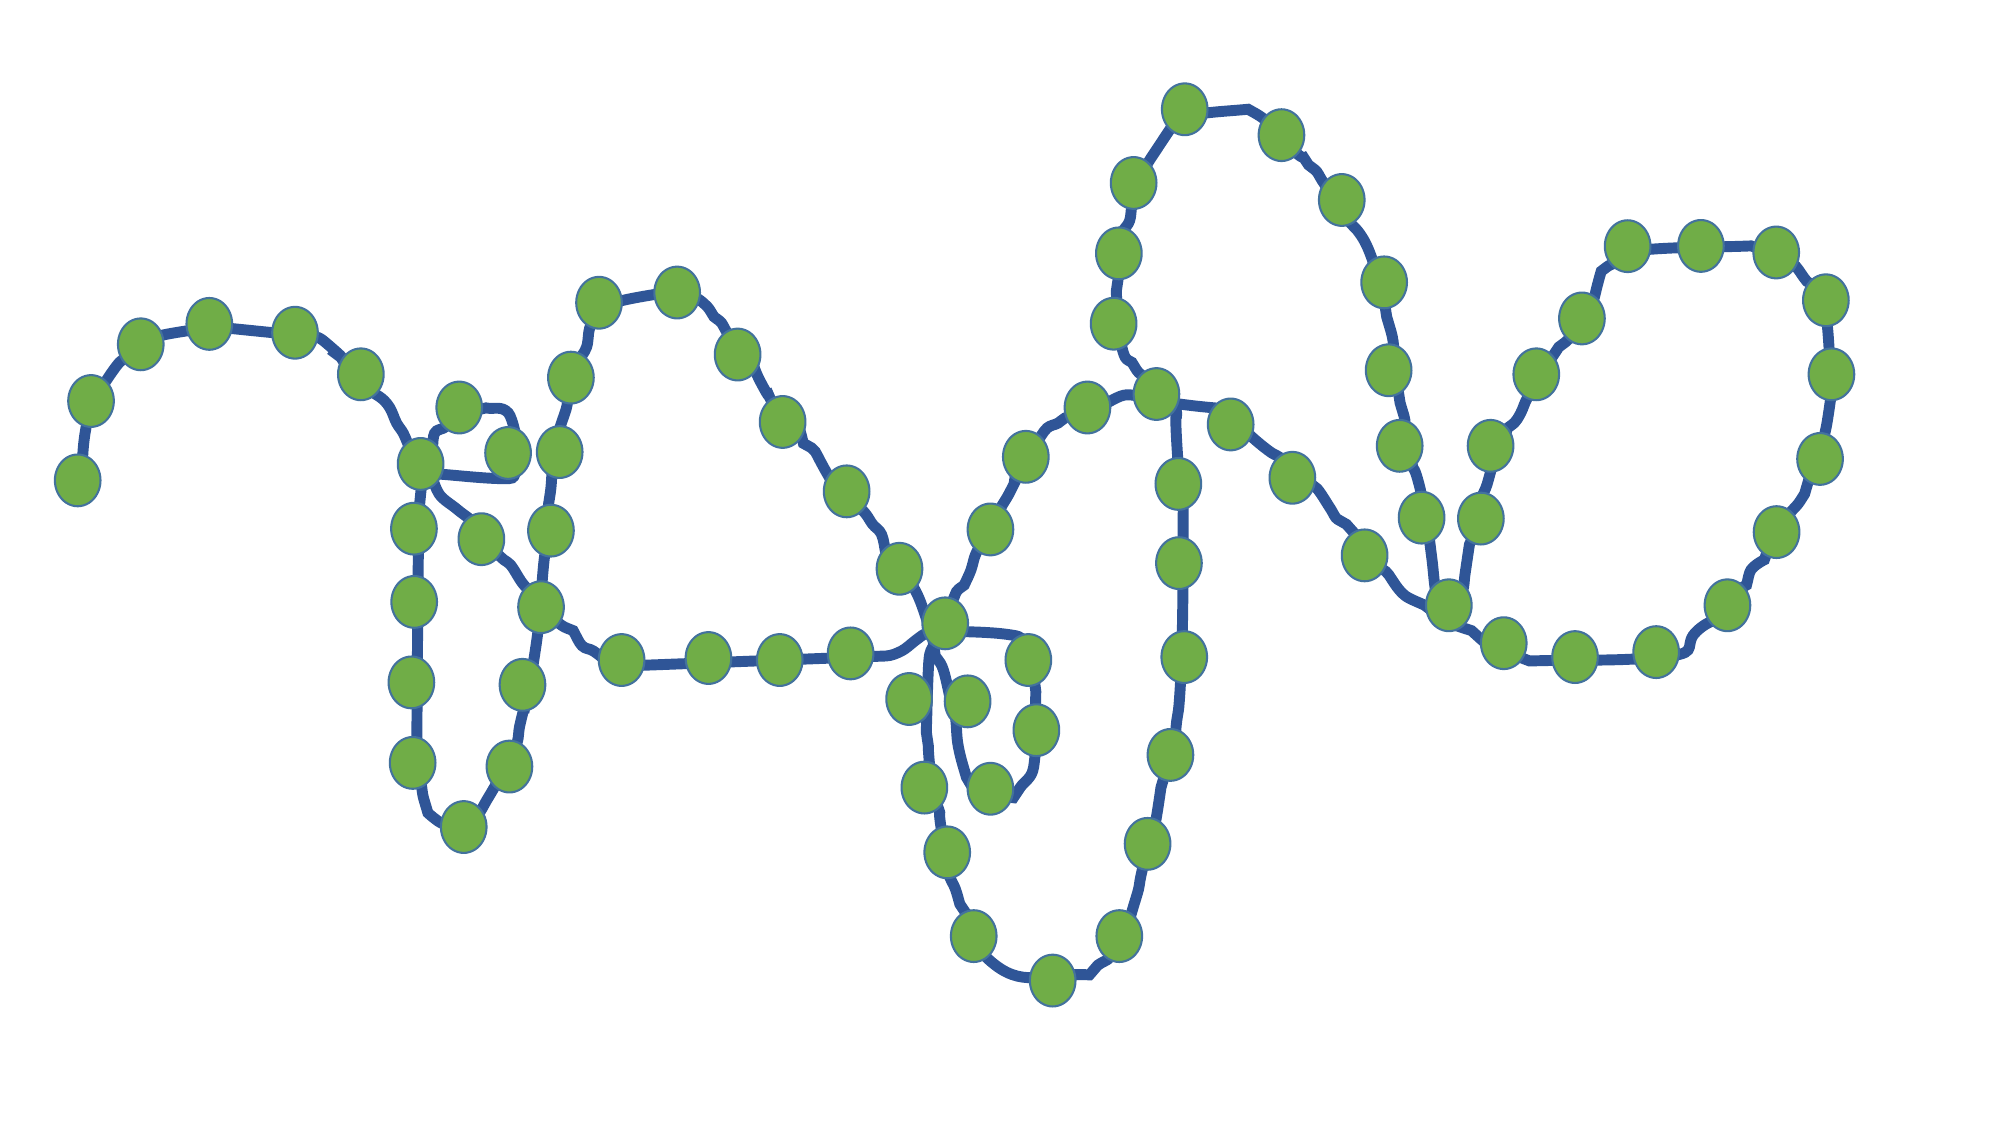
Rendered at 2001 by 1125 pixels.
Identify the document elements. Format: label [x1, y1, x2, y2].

text_box [1807, 347, 1856, 402]
text_box [822, 464, 871, 519]
text_box [713, 327, 762, 382]
text_box [1257, 108, 1306, 163]
text_box [435, 380, 484, 435]
text_box [900, 760, 949, 815]
text_box [1466, 418, 1515, 473]
text_box [1752, 225, 1801, 280]
text_box [485, 739, 534, 794]
text_box [755, 633, 804, 687]
text_box [81, 327, 408, 504]
text_box [432, 406, 515, 480]
text_box [921, 596, 970, 651]
text_box [387, 655, 436, 710]
text_box [1160, 630, 1209, 685]
text_box [1160, 82, 1209, 137]
text_box [271, 305, 319, 360]
text_box [439, 800, 488, 854]
text_box [1095, 226, 1143, 281]
text_box [1479, 616, 1528, 671]
text_box [1001, 429, 1050, 484]
text_box [1089, 296, 1138, 351]
text_box [541, 293, 925, 667]
text_box [653, 265, 702, 320]
text_box [597, 633, 646, 687]
text_box [415, 485, 539, 824]
text_box [390, 501, 438, 556]
text_box [1095, 909, 1144, 964]
text_box [1752, 505, 1801, 560]
text_box [1360, 255, 1409, 310]
text_box [1551, 630, 1599, 685]
text_box [1109, 156, 1158, 210]
text_box [1155, 536, 1203, 591]
text_box [1028, 953, 1077, 1008]
text_box [1206, 397, 1255, 452]
text_box [575, 275, 623, 330]
text_box [336, 347, 385, 402]
text_box [1012, 703, 1061, 758]
text_box [498, 657, 547, 712]
text_box [1154, 456, 1203, 511]
text_box [949, 909, 998, 964]
text_box [1603, 219, 1652, 274]
text_box [1364, 343, 1413, 398]
text_box [1457, 491, 1505, 546]
text_box [1802, 273, 1850, 328]
text_box [388, 735, 437, 790]
text_box [484, 426, 532, 480]
text_box [758, 395, 807, 449]
text_box [517, 580, 565, 635]
text_box [53, 453, 102, 508]
text_box [1115, 108, 1436, 607]
text_box [1632, 625, 1681, 680]
text_box [1063, 380, 1112, 435]
text_box [1268, 450, 1317, 505]
text_box [923, 825, 972, 880]
text_box [1132, 367, 1181, 421]
text_box [1340, 528, 1389, 583]
text_box [457, 512, 506, 567]
text_box [1703, 578, 1752, 633]
text_box [535, 425, 584, 479]
text_box [67, 374, 115, 428]
text_box [826, 626, 875, 681]
text_box [1375, 418, 1424, 473]
text_box [1317, 173, 1366, 227]
text_box [116, 317, 165, 372]
text_box [943, 674, 992, 729]
text_box [966, 761, 1015, 816]
text_box [966, 502, 1015, 557]
text_box [396, 437, 445, 491]
text_box [1462, 244, 1832, 663]
text_box [547, 350, 595, 405]
text_box [185, 296, 234, 351]
text_box [885, 672, 933, 726]
text_box [684, 631, 733, 685]
text_box [1397, 490, 1446, 545]
text_box [1512, 347, 1561, 402]
text_box [1424, 578, 1473, 633]
text_box [527, 503, 575, 558]
text_box [1146, 727, 1195, 782]
text_box [925, 393, 1185, 979]
text_box [875, 541, 924, 596]
text_box [1004, 633, 1053, 687]
text_box [1123, 816, 1172, 871]
text_box [390, 574, 439, 629]
text_box [1677, 219, 1725, 273]
text_box [1558, 291, 1606, 346]
text_box [1796, 432, 1844, 486]
